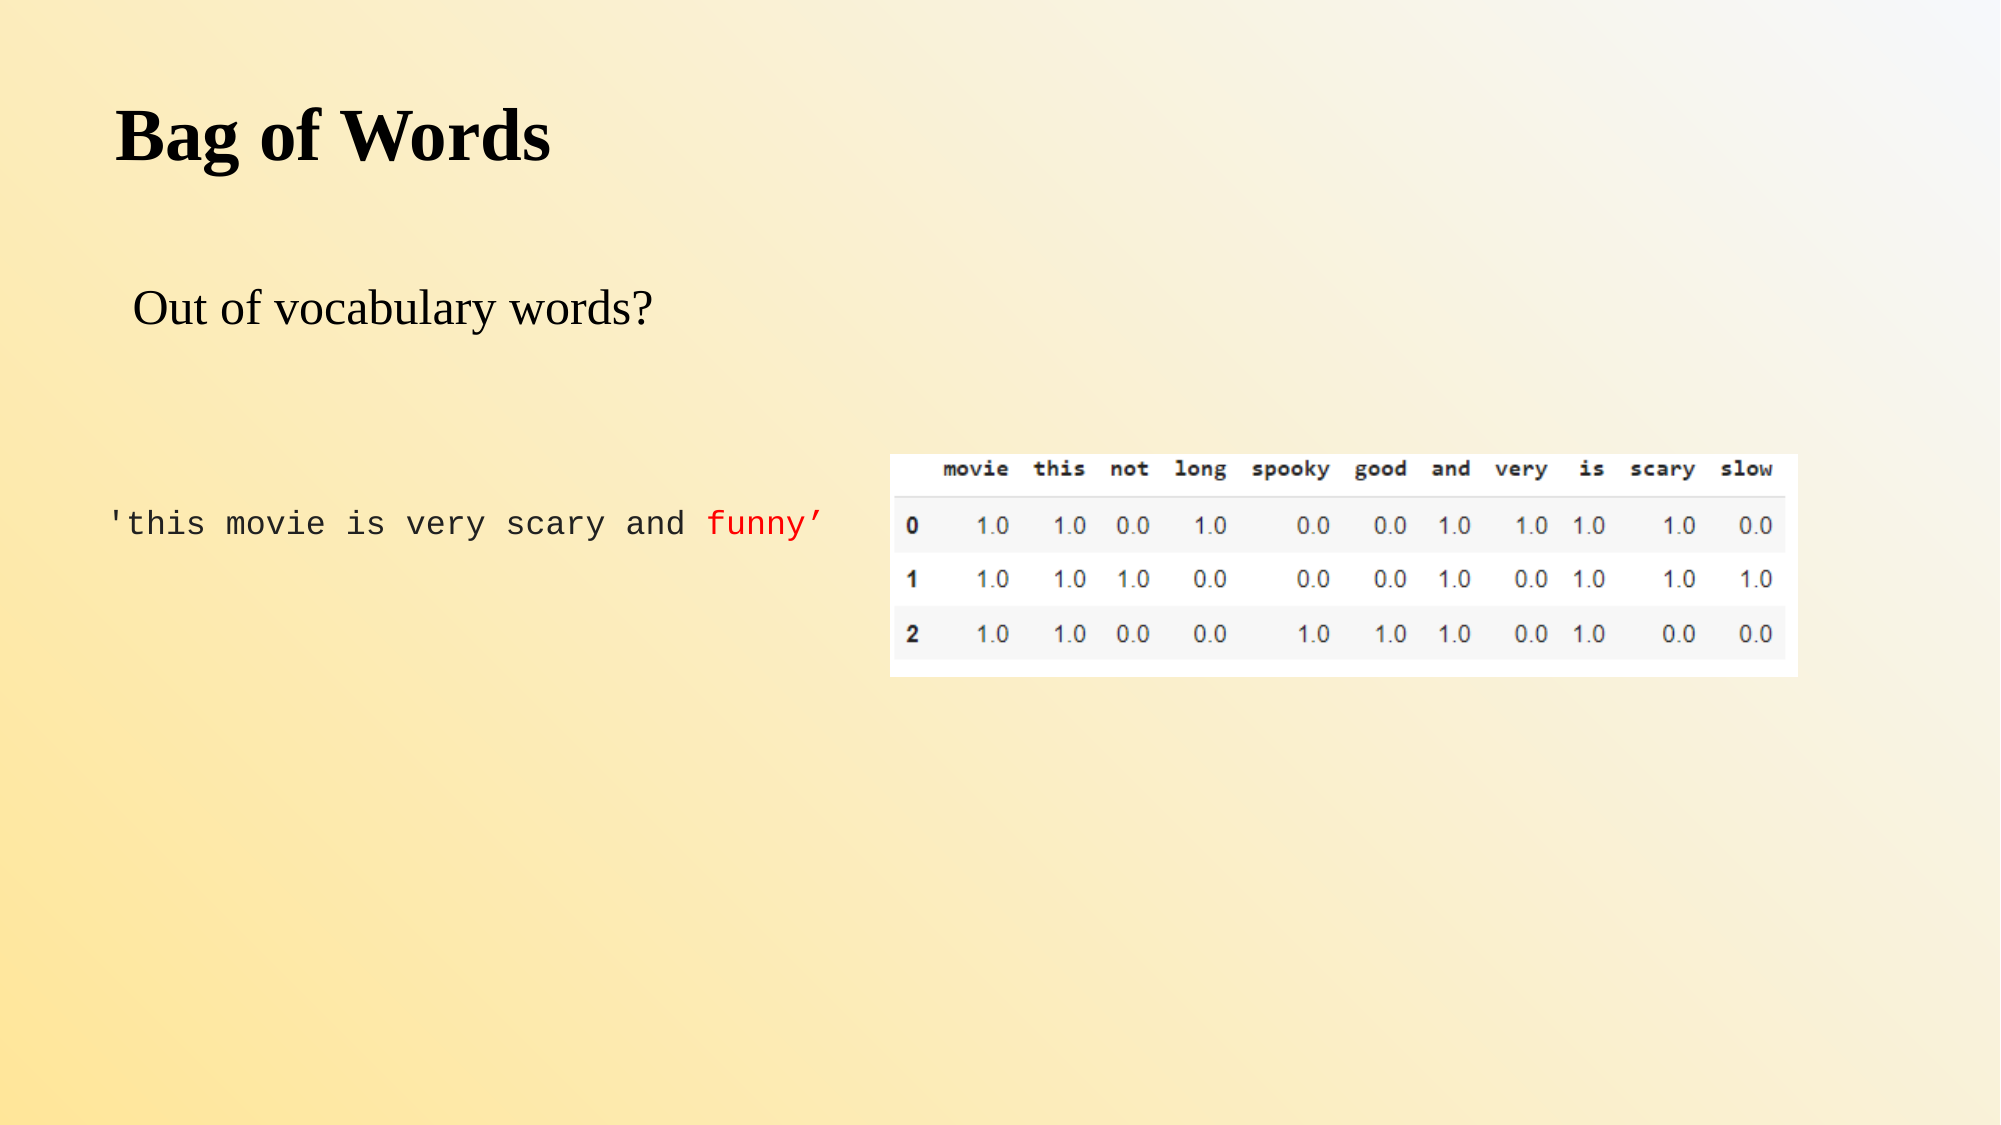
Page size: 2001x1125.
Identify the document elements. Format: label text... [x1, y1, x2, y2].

text_box 'this movie is very scary and funny’ [91, 494, 882, 549]
title Bag of Words [100, 27, 1907, 245]
picture [890, 454, 1798, 677]
list Out of vocabulary words? [117, 237, 1863, 1006]
